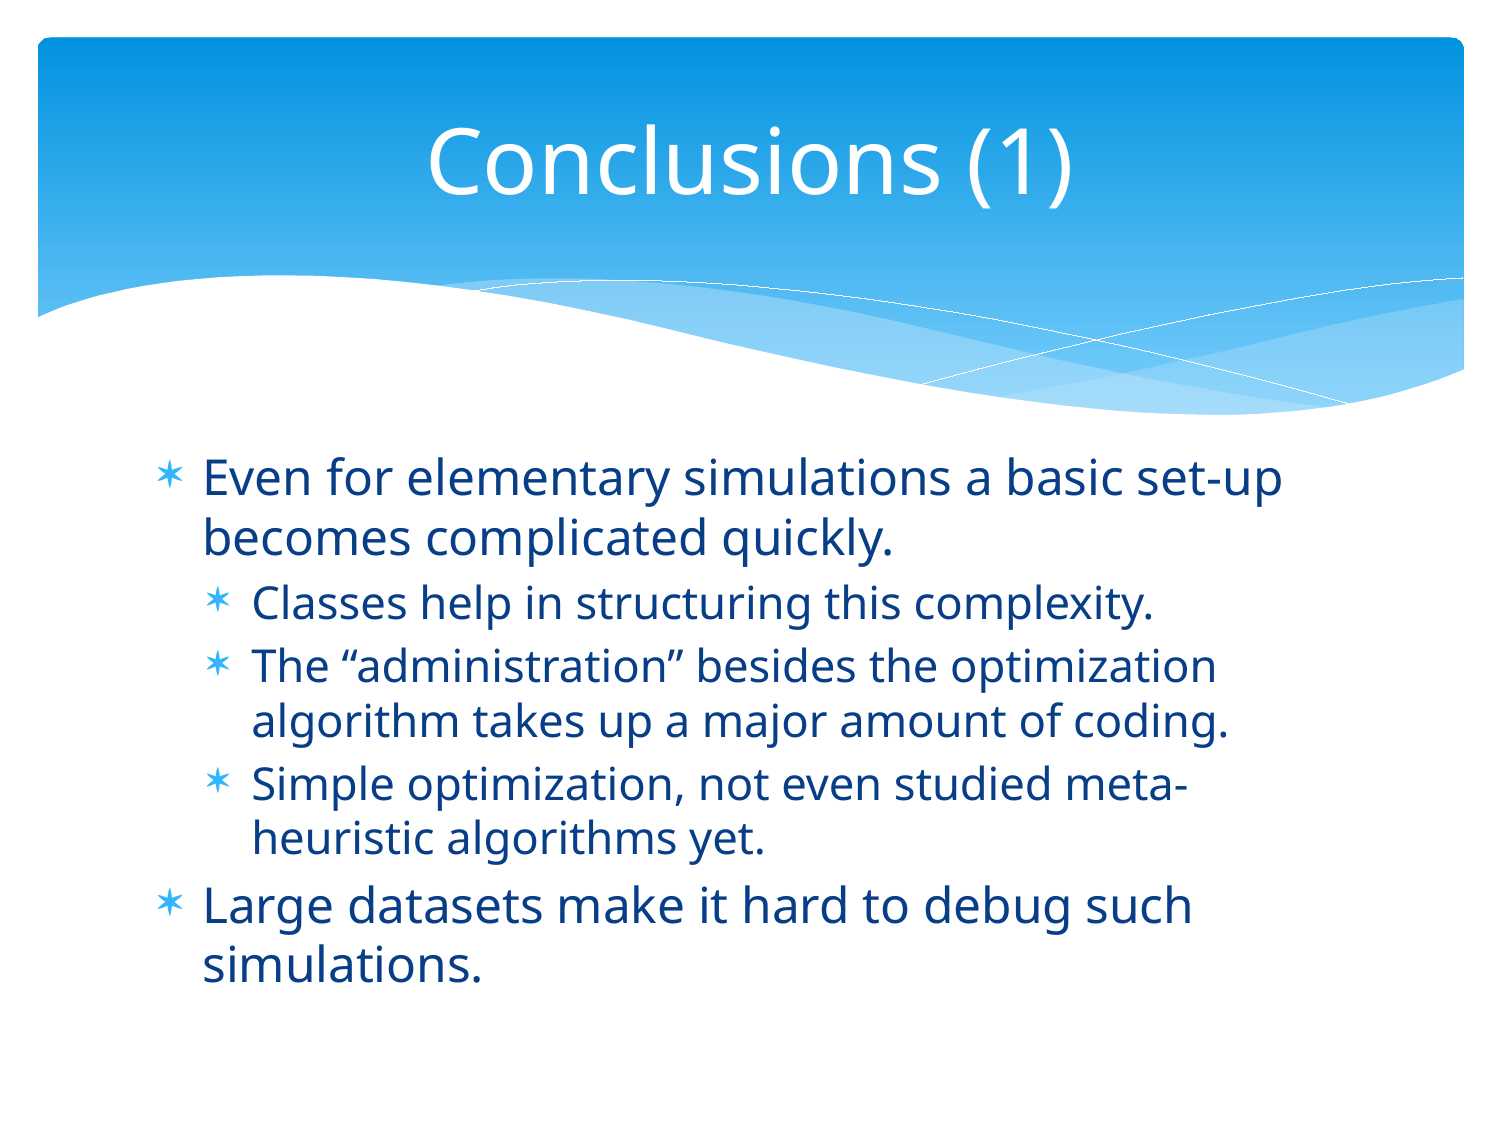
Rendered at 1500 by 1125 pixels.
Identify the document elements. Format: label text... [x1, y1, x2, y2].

text_box Even for elementary simulations a basic set-up becomes complicated quickly. Classes help in structuring this complexity. The “administration” besides the optimization algorithm takes up a major amount of coding. Simple optimization, not even studied meta-heuristic algorithms yet. Large datasets make it hard to debug such simulations. [143, 438, 1359, 1005]
text_box Conclusions (1) [74, 55, 1425, 261]
